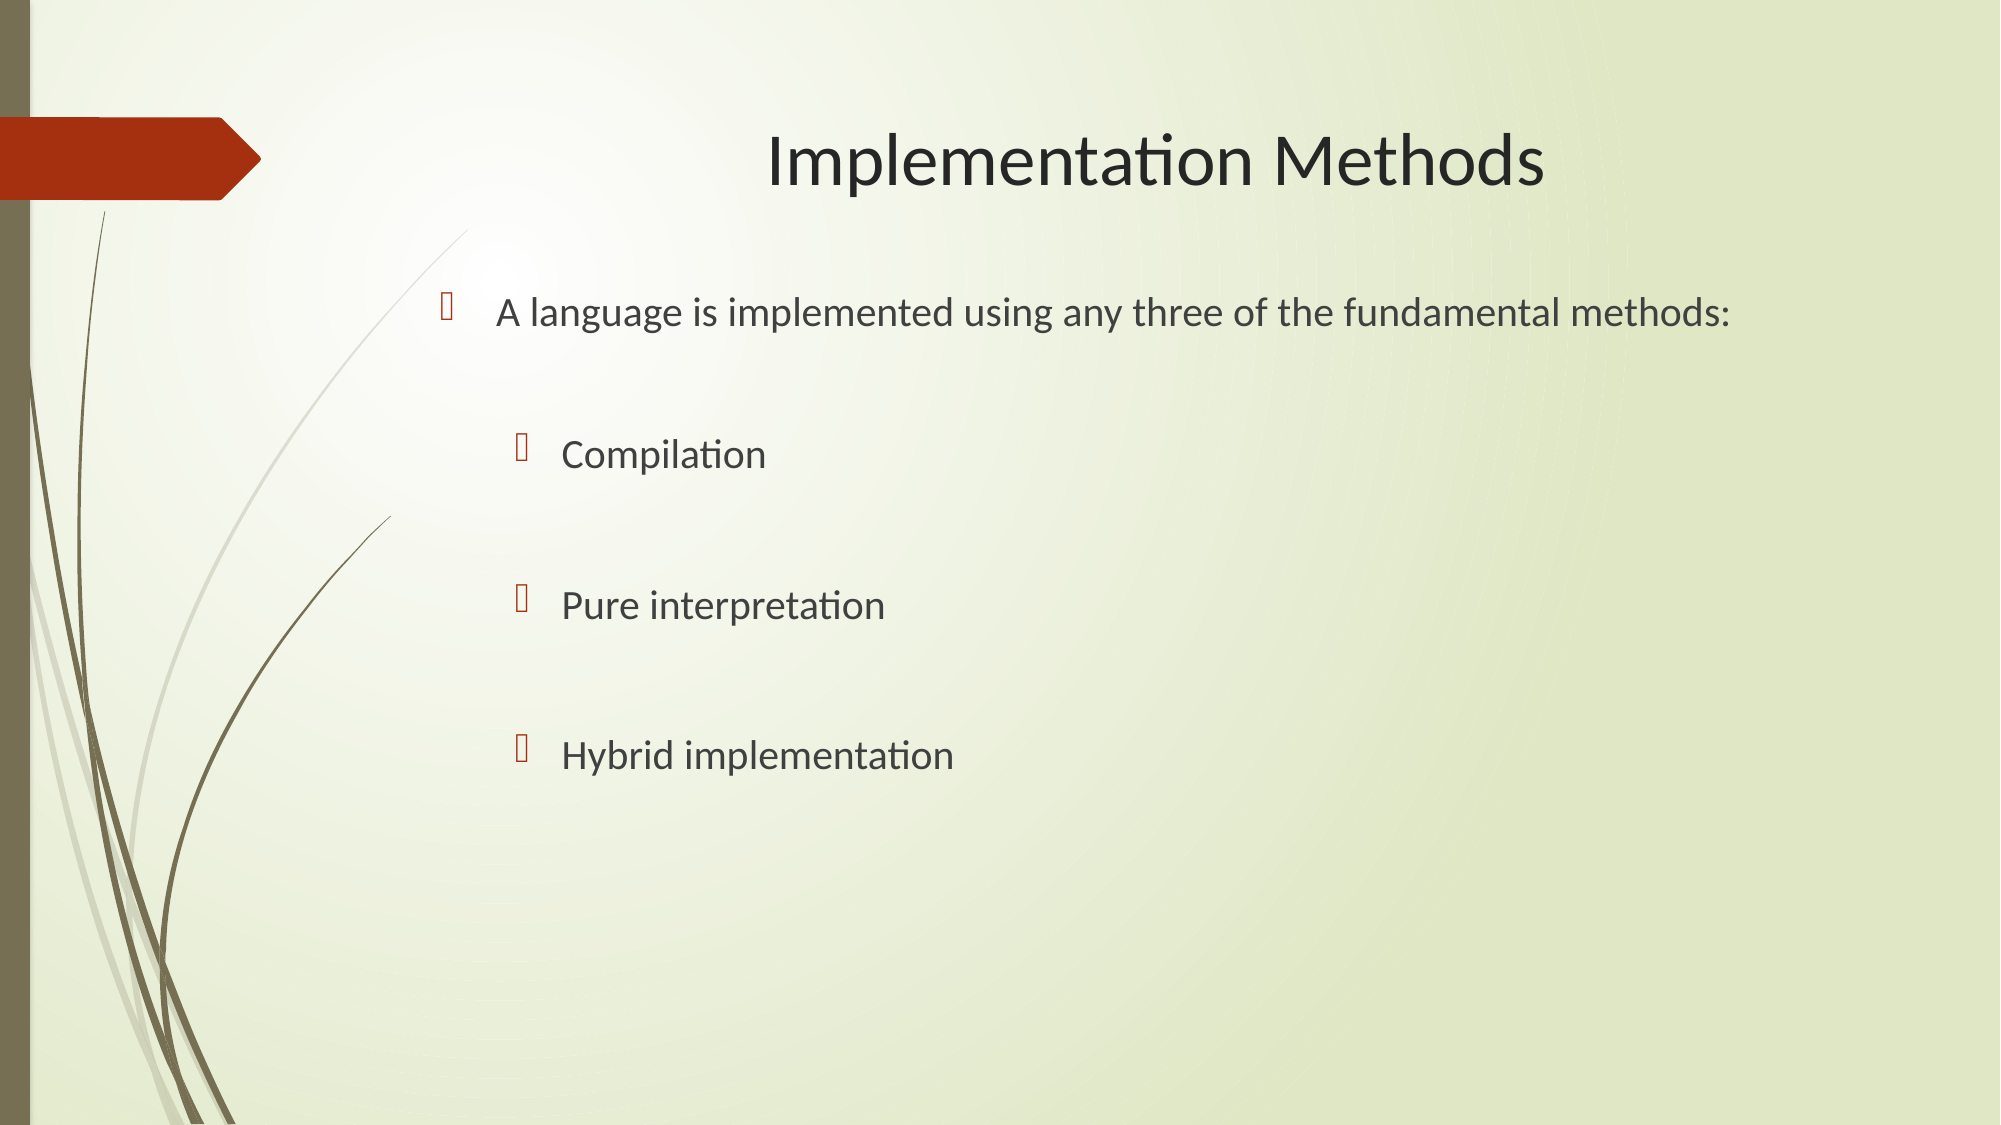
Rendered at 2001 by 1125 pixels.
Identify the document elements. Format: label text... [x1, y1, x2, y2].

title Implementation Methods [425, 102, 1888, 277]
list A language is implemented using any three of the fundamental methods: Compilation Pure interpretation Hybrid implementation [424, 277, 1888, 898]
